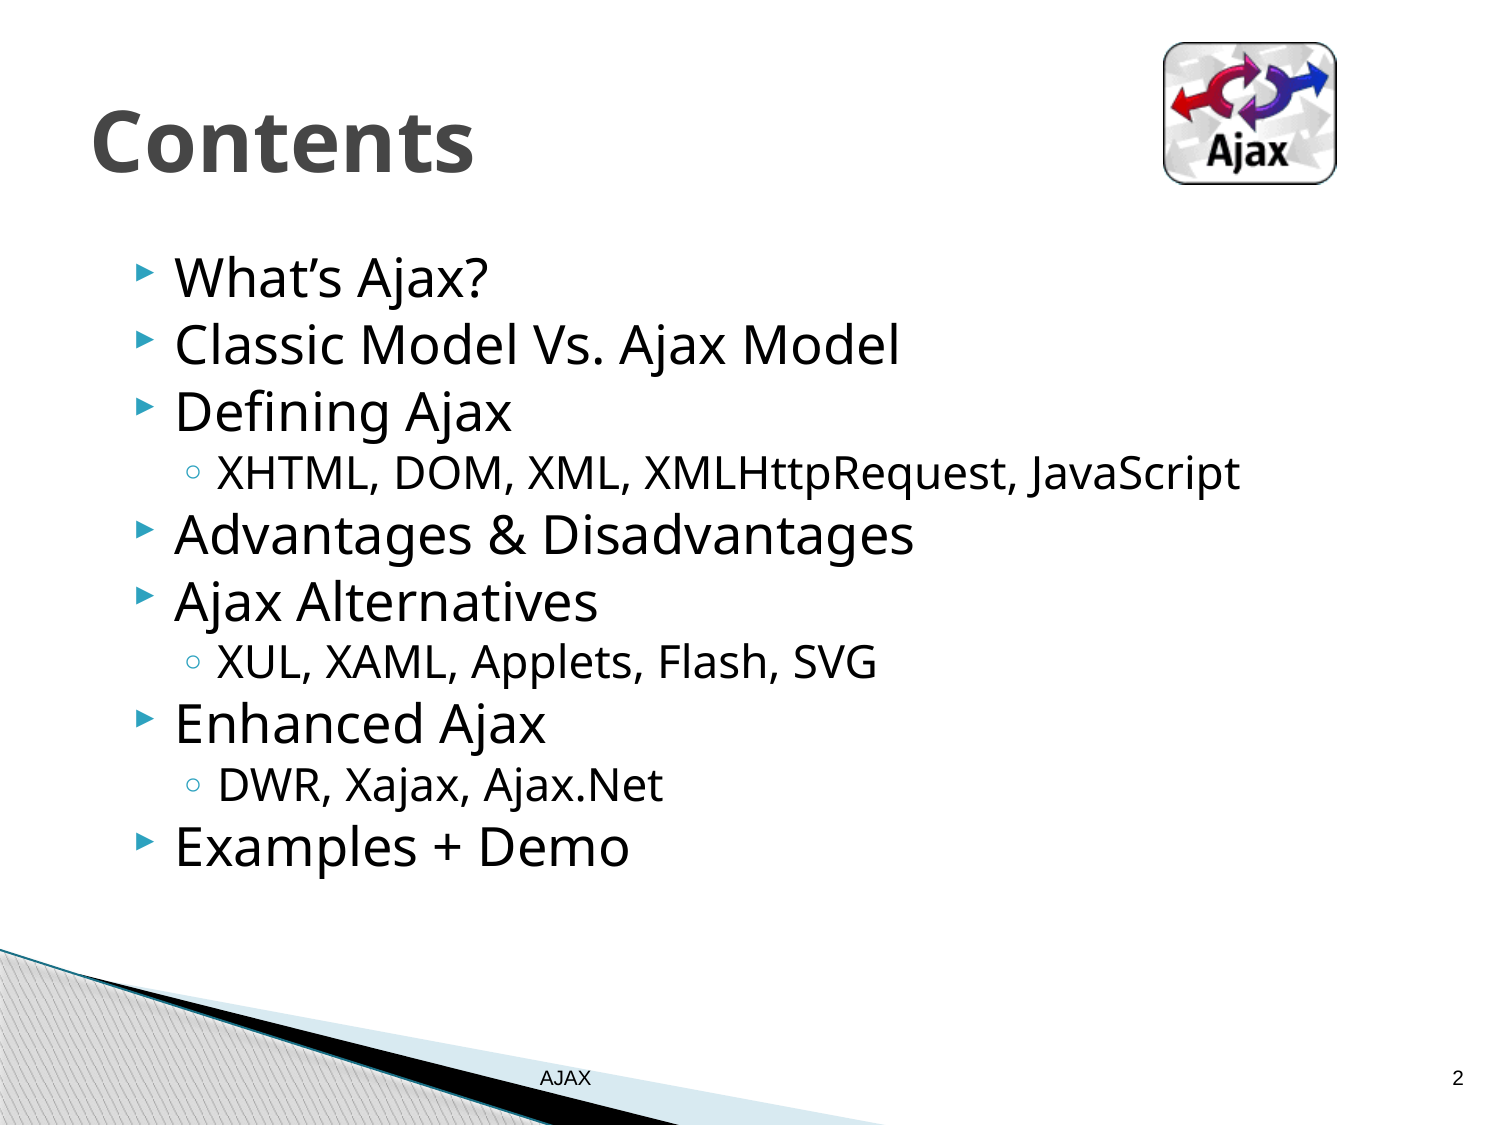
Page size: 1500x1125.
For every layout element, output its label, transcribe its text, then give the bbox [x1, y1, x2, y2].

footer AJAX [525, 1037, 1363, 1098]
list What’s Ajax? Classic Model Vs. Ajax Model Defining Ajax XHTML, DOM, XML, XMLHttpRequest, JavaScript Advantages & Disadvantages Ajax Alternatives XUL, XAML, Applets, Flash, SVG Enhanced Ajax DWR, Xajax, Ajax.Net Examples + Demo [100, 243, 1401, 969]
slide_number 2 [1418, 1037, 1479, 1098]
picture [1163, 42, 1338, 186]
title Contents [75, 45, 1425, 233]
